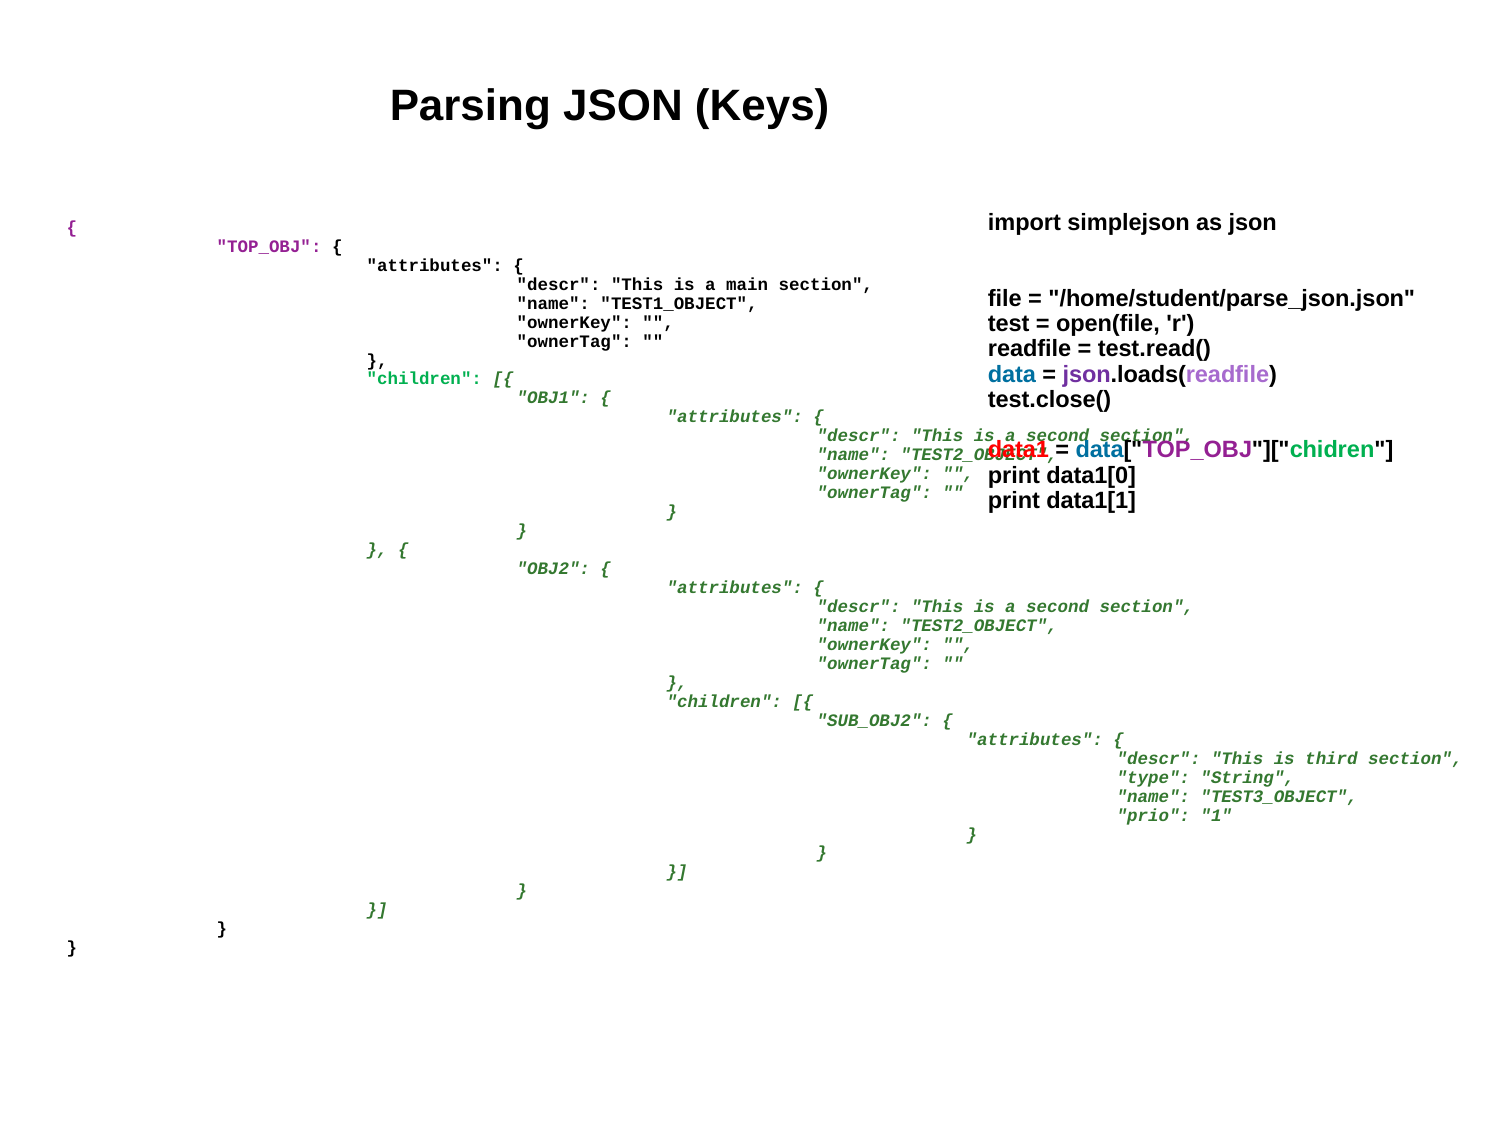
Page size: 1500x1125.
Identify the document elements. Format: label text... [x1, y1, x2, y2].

text_box import simplejson as json file = "/home/student/parse_json.json" test = open(file, 'r') readfile = test.read() data = json.loads(readfile) test.close() data1 = data["TOP_OBJ"]["chidren"] print data1[0] print data1[1] [982, 204, 1428, 520]
text_box { "TOP_OBJ": { "attributes": { "descr": "This is a main section", "name": "TEST1_OBJECT", "ownerKey": "", "ownerTag": "" }, "children": [{ "OBJ1": { "attributes": { "descr": "This is a second section", "name": "TEST2_OBJECT", "ownerKey": "", "ownerTag": "" } } }, { "OBJ2": { "attributes": { "descr": "This is a second section", "name": "TEST2_OBJECT", "ownerKey": "", "ownerTag": "" }, "children": [{ "SUB_OBJ2": { "attributes": { "descr": "This is third section", "type": "String", "name": "TEST3_OBJECT", "prio": "1" } } }] } }] } } [60, 212, 1470, 964]
text_box Parsing JSON (Keys) [383, 76, 837, 136]
